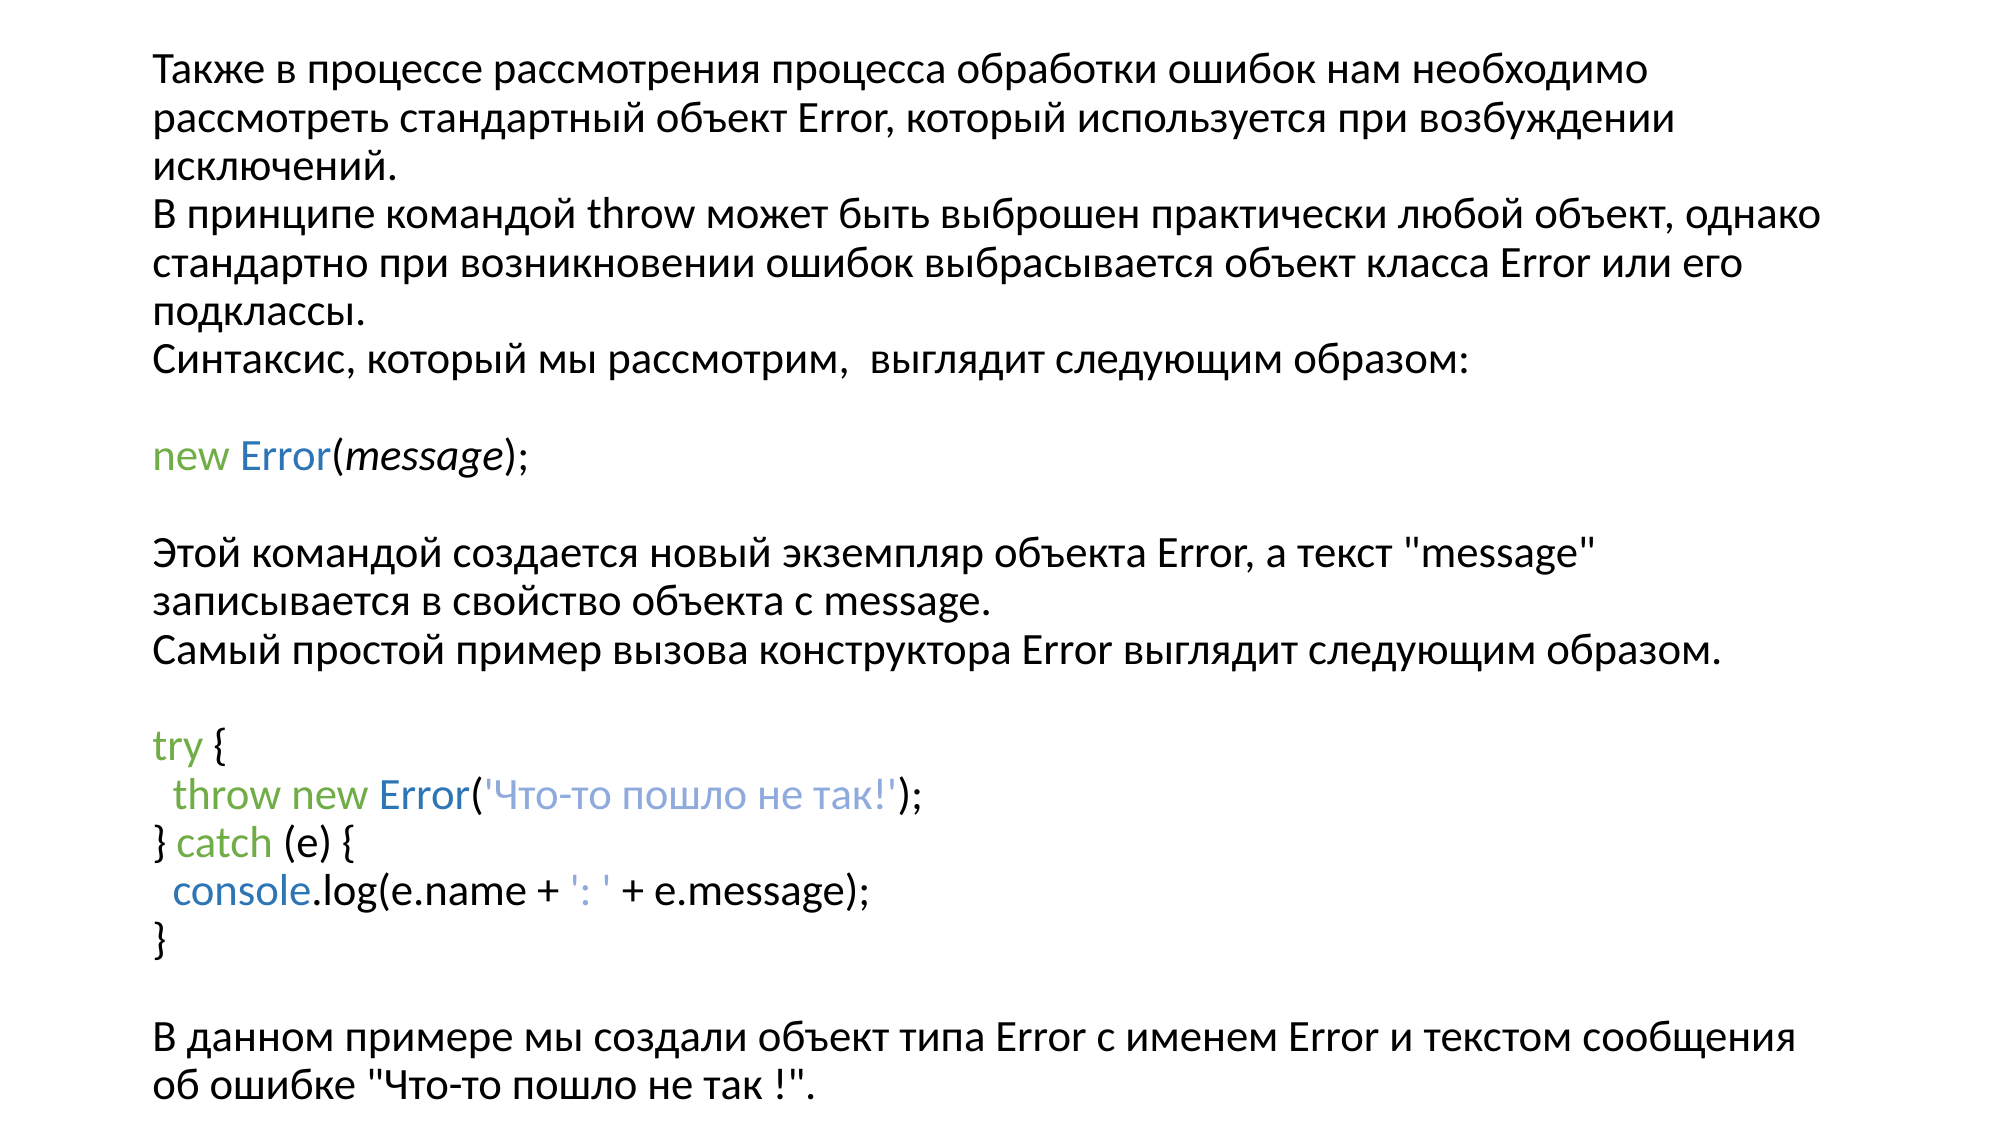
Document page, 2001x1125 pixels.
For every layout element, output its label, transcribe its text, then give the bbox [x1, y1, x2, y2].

list Также в процессе рассмотрения процесса обработки ошибок нам необходимо рассмотреть стандартный объект Error, который используется при возбуждении исключений. В принципе командой throw может быть выброшен практически любой объект, однако стандартно при возникновении ошибок выбрасывается объект класса Error или его подклассы. Синтаксис, который мы рассмотрим, выглядит следующим образом: new Error(message); Этой командой создается новый экземпляр объекта Error, а текст "message" записывается в свойство объекта с message. Самый простой пример вызова конструктора Error выглядит следующим образом. try { throw new Error('Что-то пошло не так!'); } catch (e) { console.log(e.name + ': ' + e.message); } В данном примере мы создали объект типа Error с именем Error и текстом сообщения об ошибке "Что-то пошло не так !". [137, 37, 1863, 1122]
